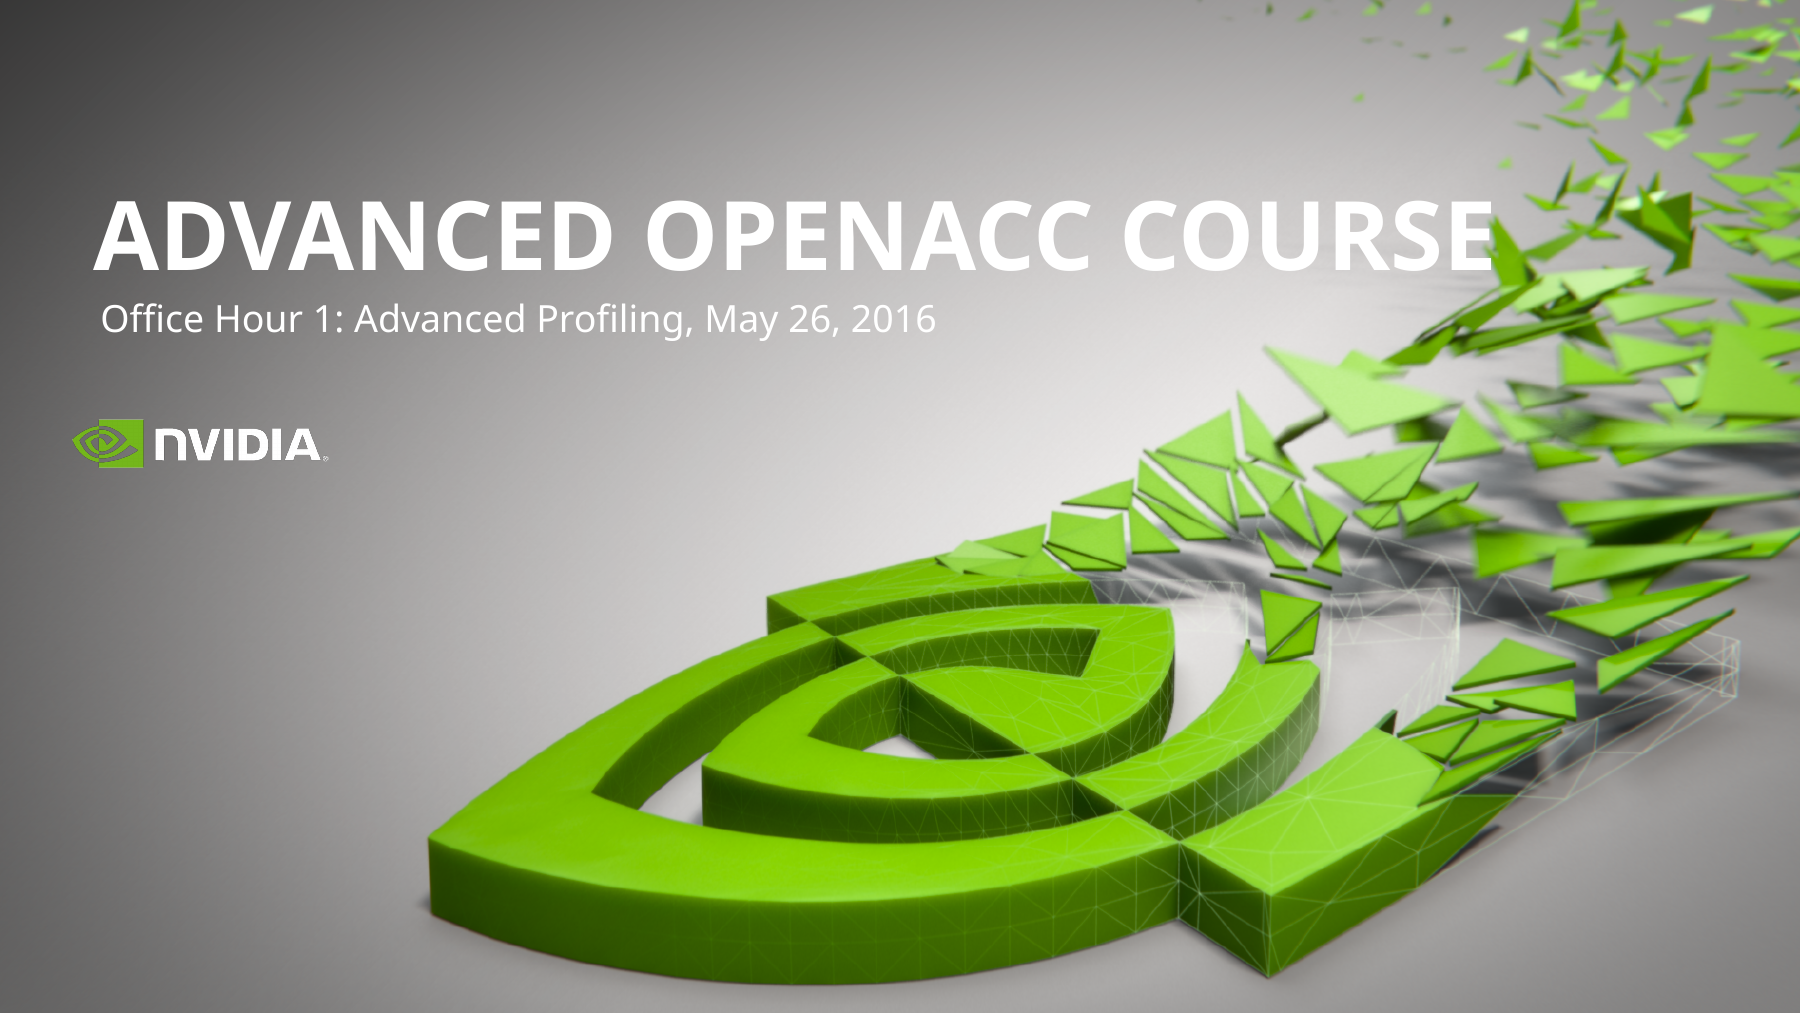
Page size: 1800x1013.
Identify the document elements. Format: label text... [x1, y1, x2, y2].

title Advanced Openacc Course [78, 137, 1513, 300]
subtitle Office Hour 1: Advanced Profiling, May 26, 2016 [85, 300, 1513, 350]
picture [0, 0, 1800, 1013]
